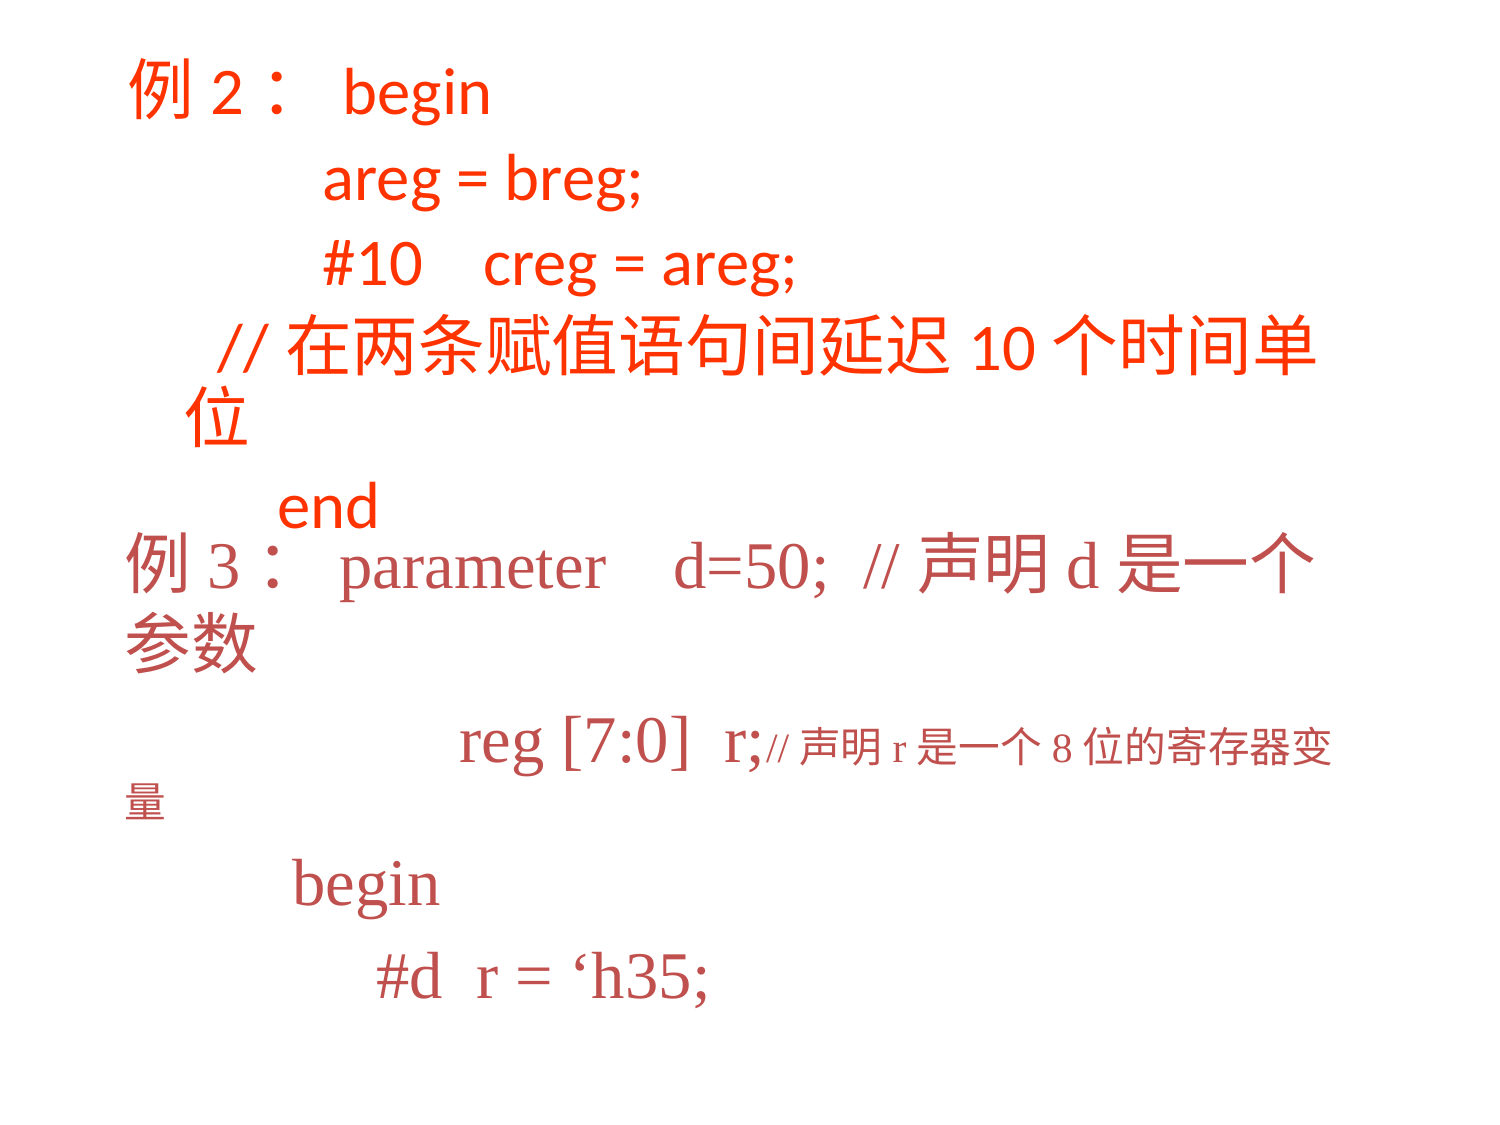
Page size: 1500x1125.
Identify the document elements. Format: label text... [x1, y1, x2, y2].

text_box 例3：parameter d=50; //声明d是一个参数 reg [7:0] r;//声明r是一个8位的寄存器变量 begin #d r = ‘h35; [109, 514, 1363, 1020]
list 例2：begin areg = breg; #10 creg = areg; //在两条赋值语句间延迟10个时间单位 end [112, 50, 1388, 525]
